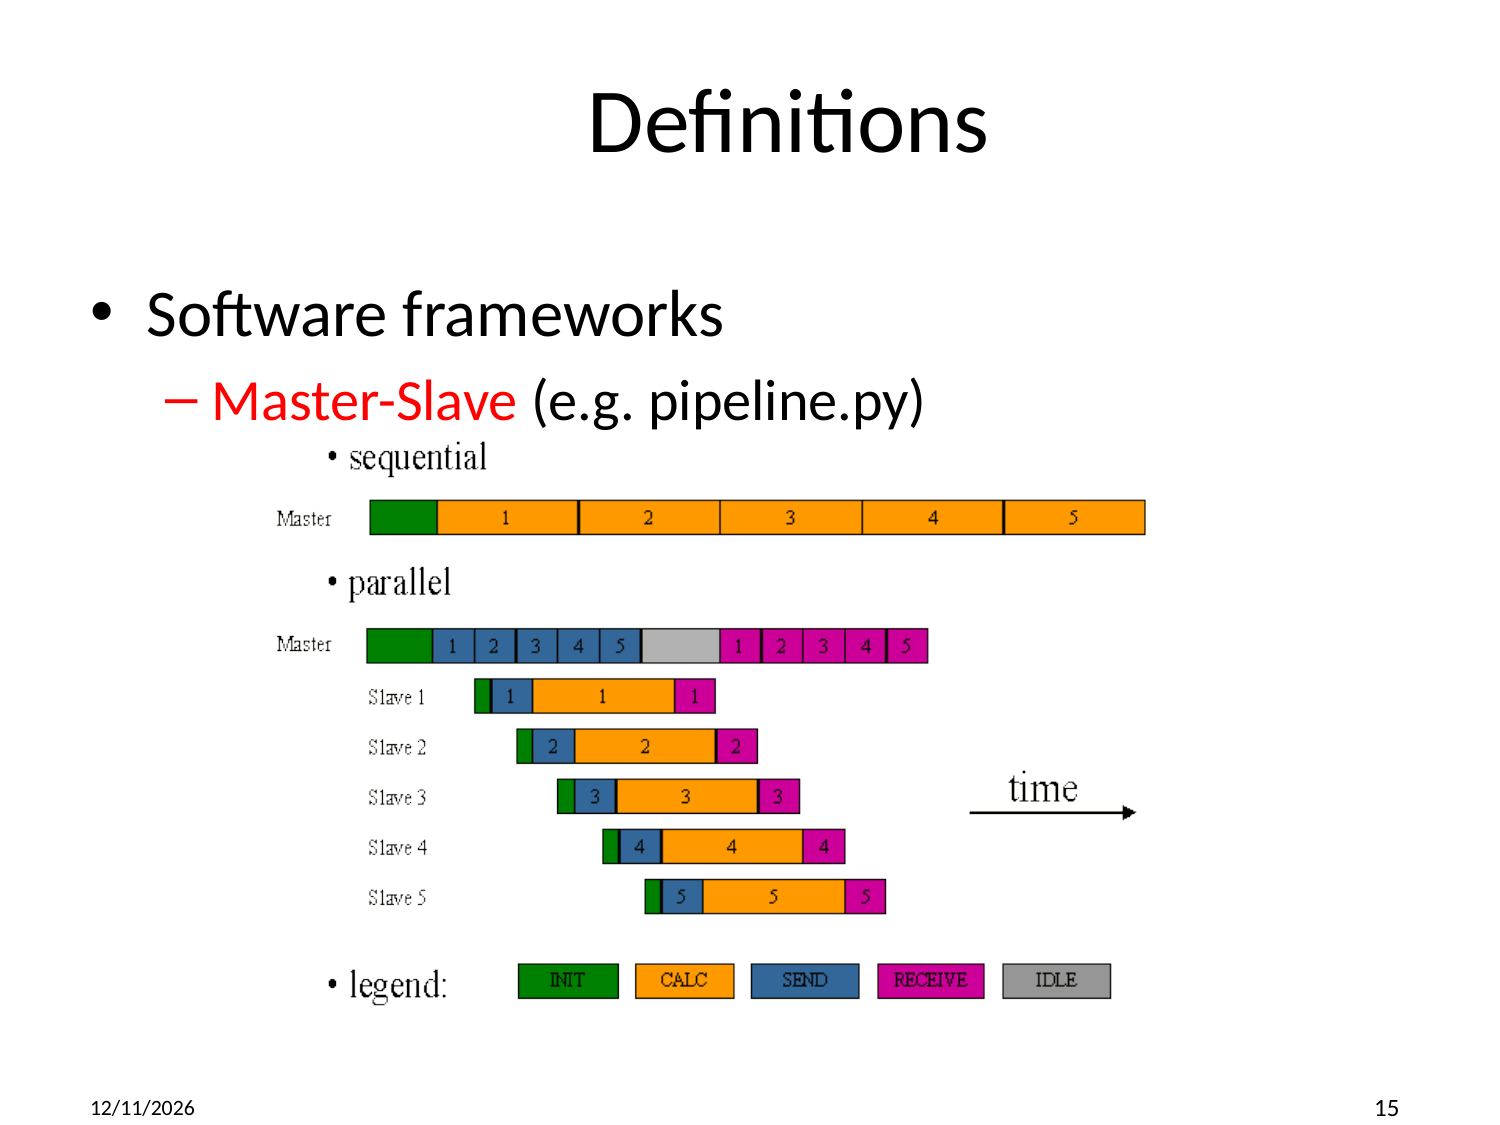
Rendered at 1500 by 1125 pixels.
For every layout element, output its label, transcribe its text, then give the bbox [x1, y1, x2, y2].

picture [270, 437, 1230, 1012]
title Definitions [219, 45, 1359, 188]
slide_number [75, 1087, 238, 1125]
slide_number 15 [1325, 1087, 1415, 1125]
list Software frameworks Master-Slave (e.g. pipeline.py) [75, 262, 1425, 1063]
